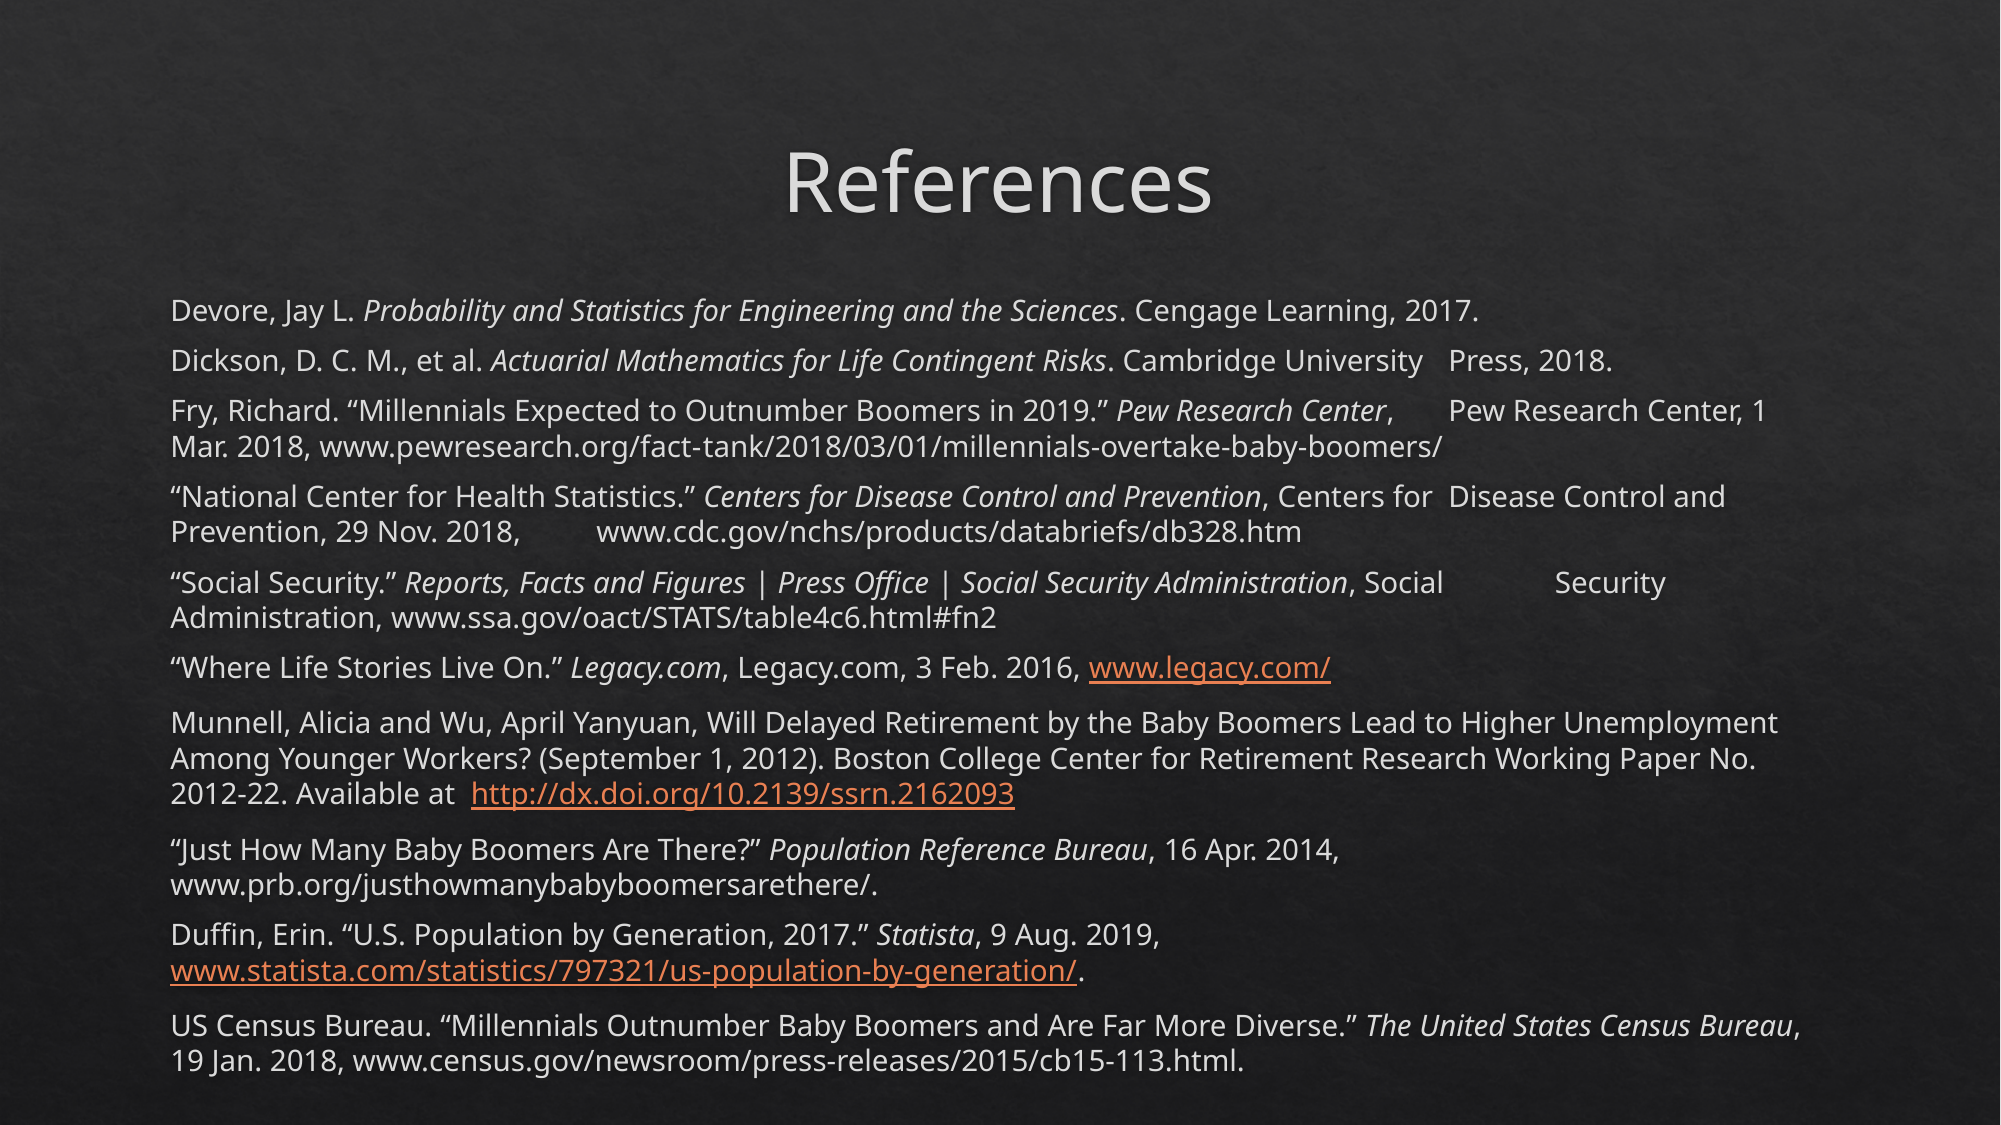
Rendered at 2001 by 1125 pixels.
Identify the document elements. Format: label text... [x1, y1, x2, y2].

list Devore, Jay L. Probability and Statistics for Engineering and the Sciences. Cengage Learning, 2017. Dickson, D. C. M., et al. Actuarial Mathematics for Life Contingent Risks. Cambridge University Press, 2018. Fry, Richard. “Millennials Expected to Outnumber Boomers in 2019.” Pew Research Center, Pew Research Center, 1 Mar. 2018, www.pewresearch.org/fact- tank/2018/03/01/millennials-overtake-baby-boomers/ “National Center for Health Statistics.” Centers for Disease Control and Prevention, Centers for Disease Control and Prevention, 29 Nov. 2018, www.cdc.gov/nchs/products/databriefs/db328.htm “Social Security.” Reports, Facts and Figures | Press Office | Social Security Administration, Social Security Administration, www.ssa.gov/oact/STATS/table4c6.html#fn2 “Where Life Stories Live On.” Legacy.com, Legacy.com, 3 Feb. 2016, www.legacy.com/ Munnell, Alicia and Wu, April Yanyuan, Will Delayed Retirement by the Baby Boomers Lead to Higher Unemployment Among Younger Workers? (September 1, 2012). Boston College Center for Retirement Research Working Paper No. 2012-22. Available at http://dx.doi.org/10.2139/ssrn.2162093 “Just How Many Baby Boomers Are There?” Population Reference Bureau, 16 Apr. 2014, www.prb.org/justhowmanybabyboomersarethere/. Duffin, Erin. “U.S. Population by Generation, 2017.” Statista, 9 Aug. 2019, www.statista.com/statistics/797321/us-population-by-generation/. US Census Bureau. “Millennials Outnumber Baby Boomers and Are Far More Diverse.” The United States Census Bureau, 19 Jan. 2018, www.census.gov/newsroom/press-releases/2015/cb15-113.html. [149, 284, 1849, 1096]
title References [149, 99, 1849, 260]
